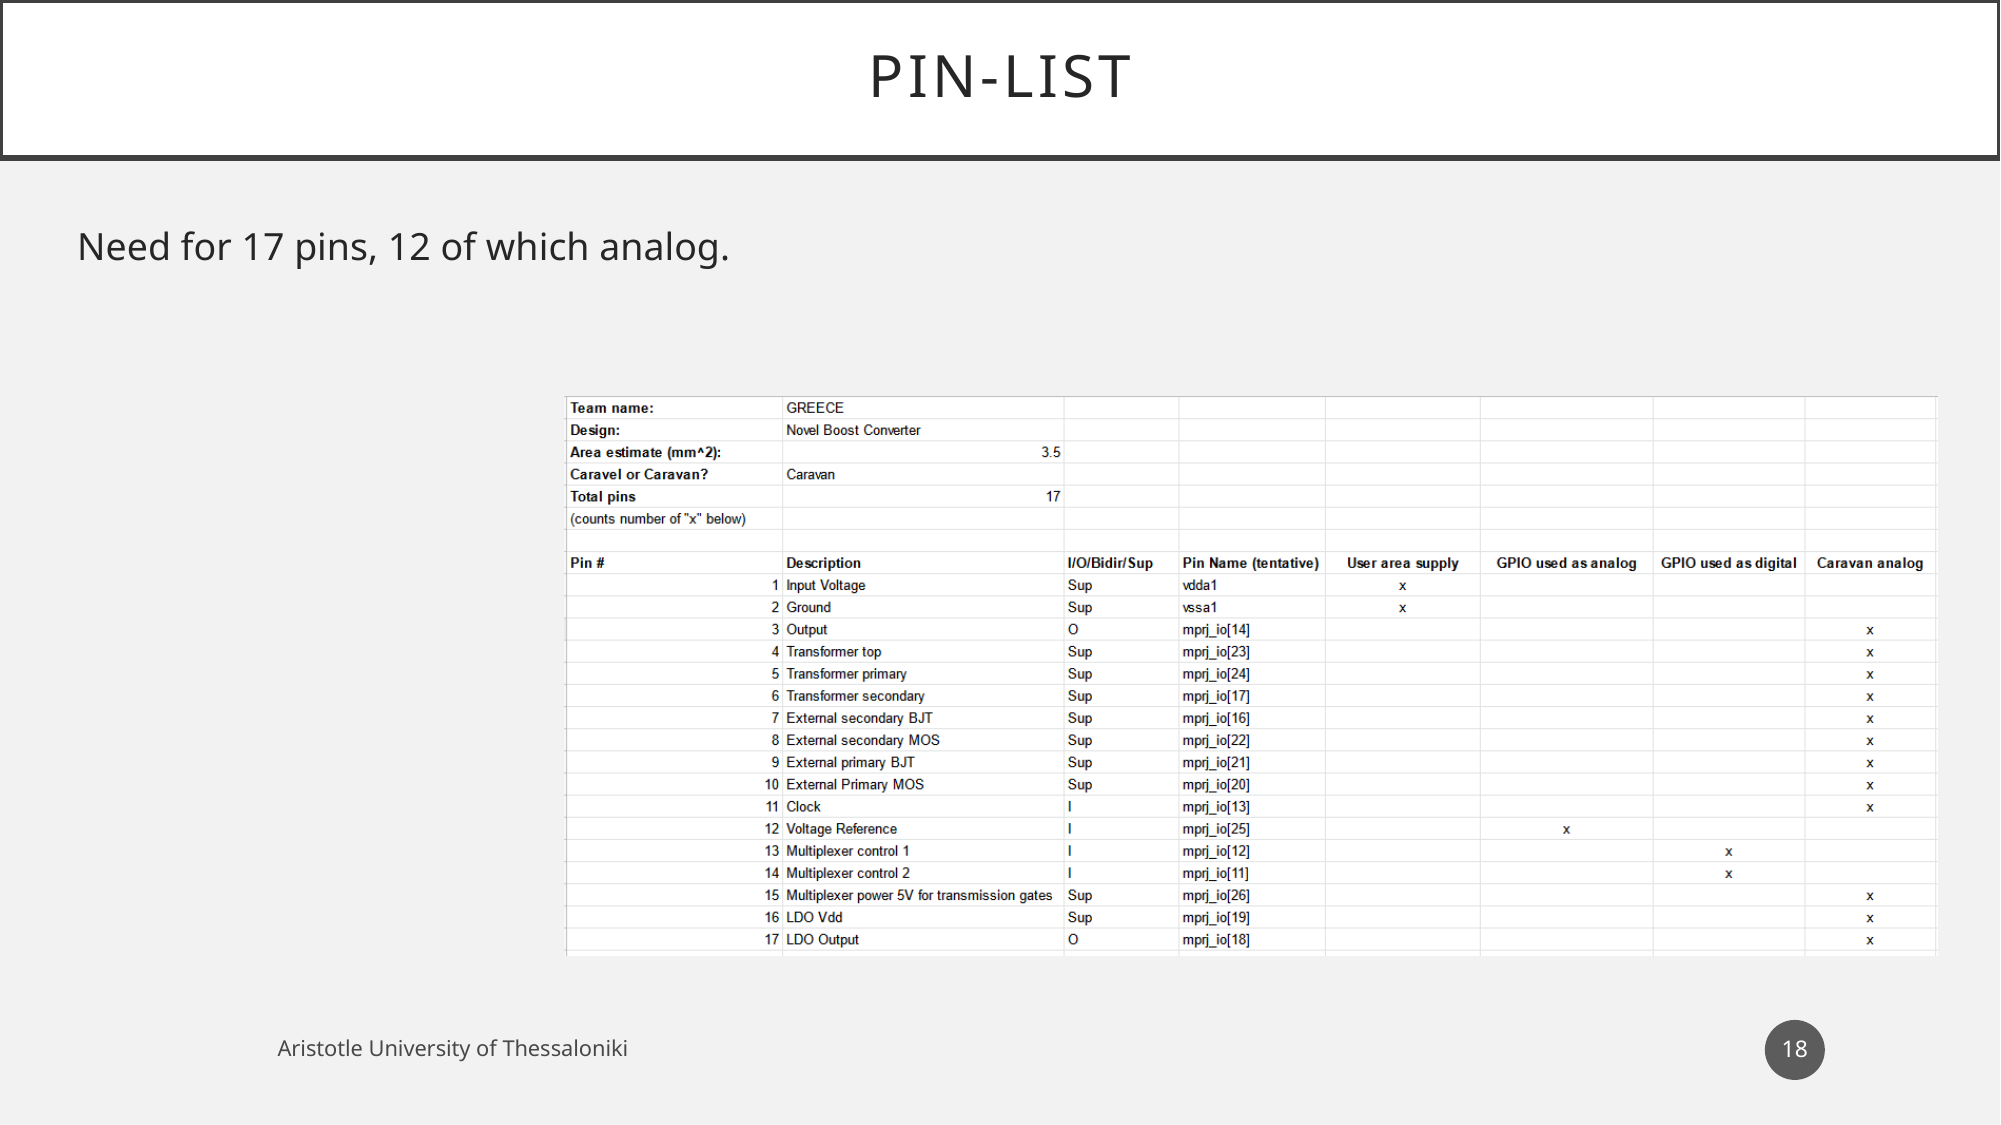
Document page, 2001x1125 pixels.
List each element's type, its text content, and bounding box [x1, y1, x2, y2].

footer Aristotle University of Thessaloniki [262, 1023, 1231, 1076]
title Pin-list [0, 0, 2000, 161]
slide_number 18 [1764, 1019, 1825, 1080]
picture [564, 396, 1938, 956]
list Need for 17 pins, 12 of which analog. [62, 215, 1331, 725]
